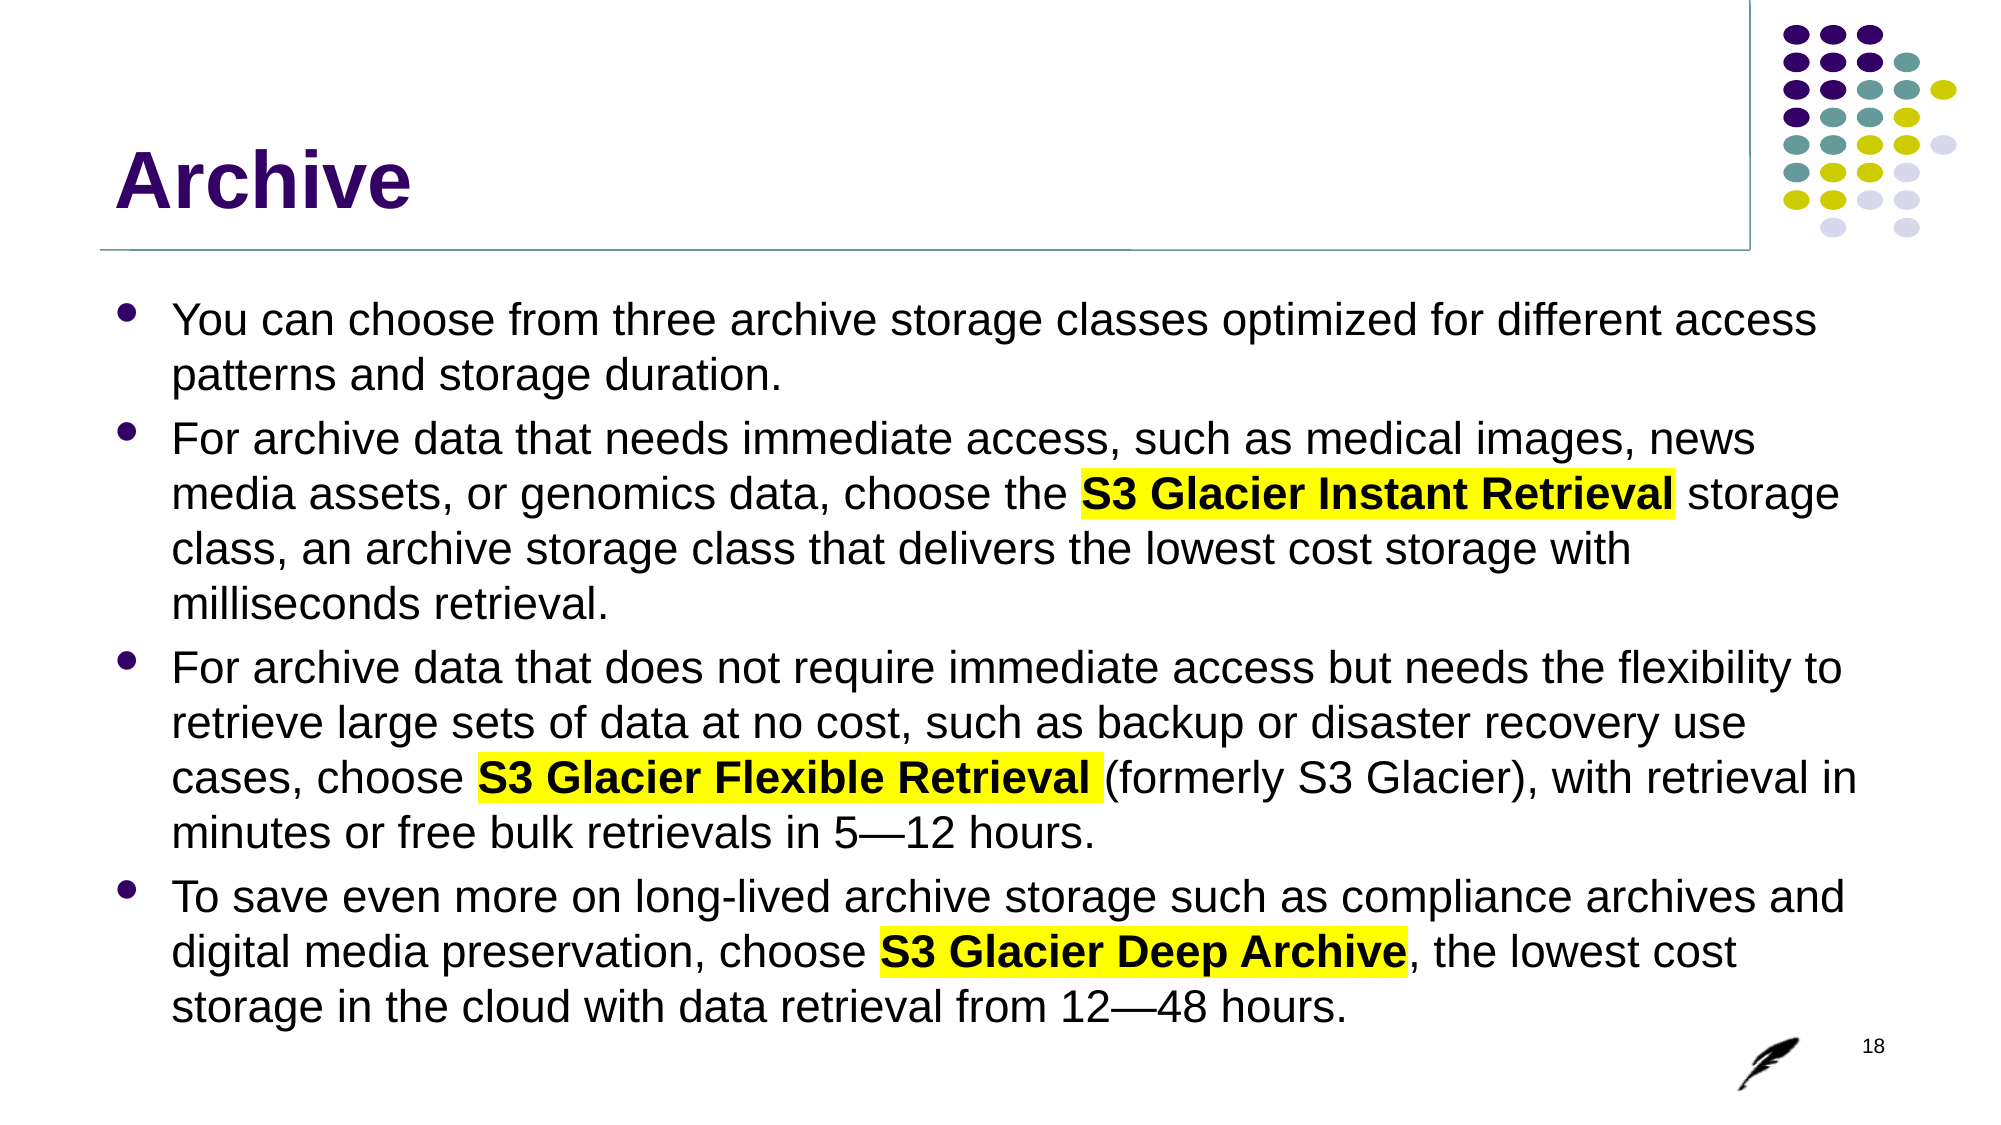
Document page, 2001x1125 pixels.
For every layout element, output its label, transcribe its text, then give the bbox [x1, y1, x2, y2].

slide_number 18 [1433, 1025, 1900, 1100]
list You can choose from three archive storage classes optimized for different access patterns and storage duration. For archive data that needs immediate access, such as medical images, news media assets, or genomics data, choose the S3 Glacier Instant Retrieval storage class, an archive storage class that delivers the lowest cost storage with milliseconds retrieval. For archive data that does not require immediate access but needs the flexibility to retrieve large sets of data at no cost, such as backup or disaster recovery use cases, choose S3 Glacier Flexible Retrieval (formerly S3 Glacier), with retrieval in minutes or free bulk retrievals in 5—12 hours. To save even more on long-lived archive storage such as compliance archives and digital media preservation, choose S3 Glacier Deep Archive, the lowest cost storage in the cloud with data retrieval from 12—48 hours. [99, 282, 1900, 1006]
title Archive [99, 20, 1750, 233]
